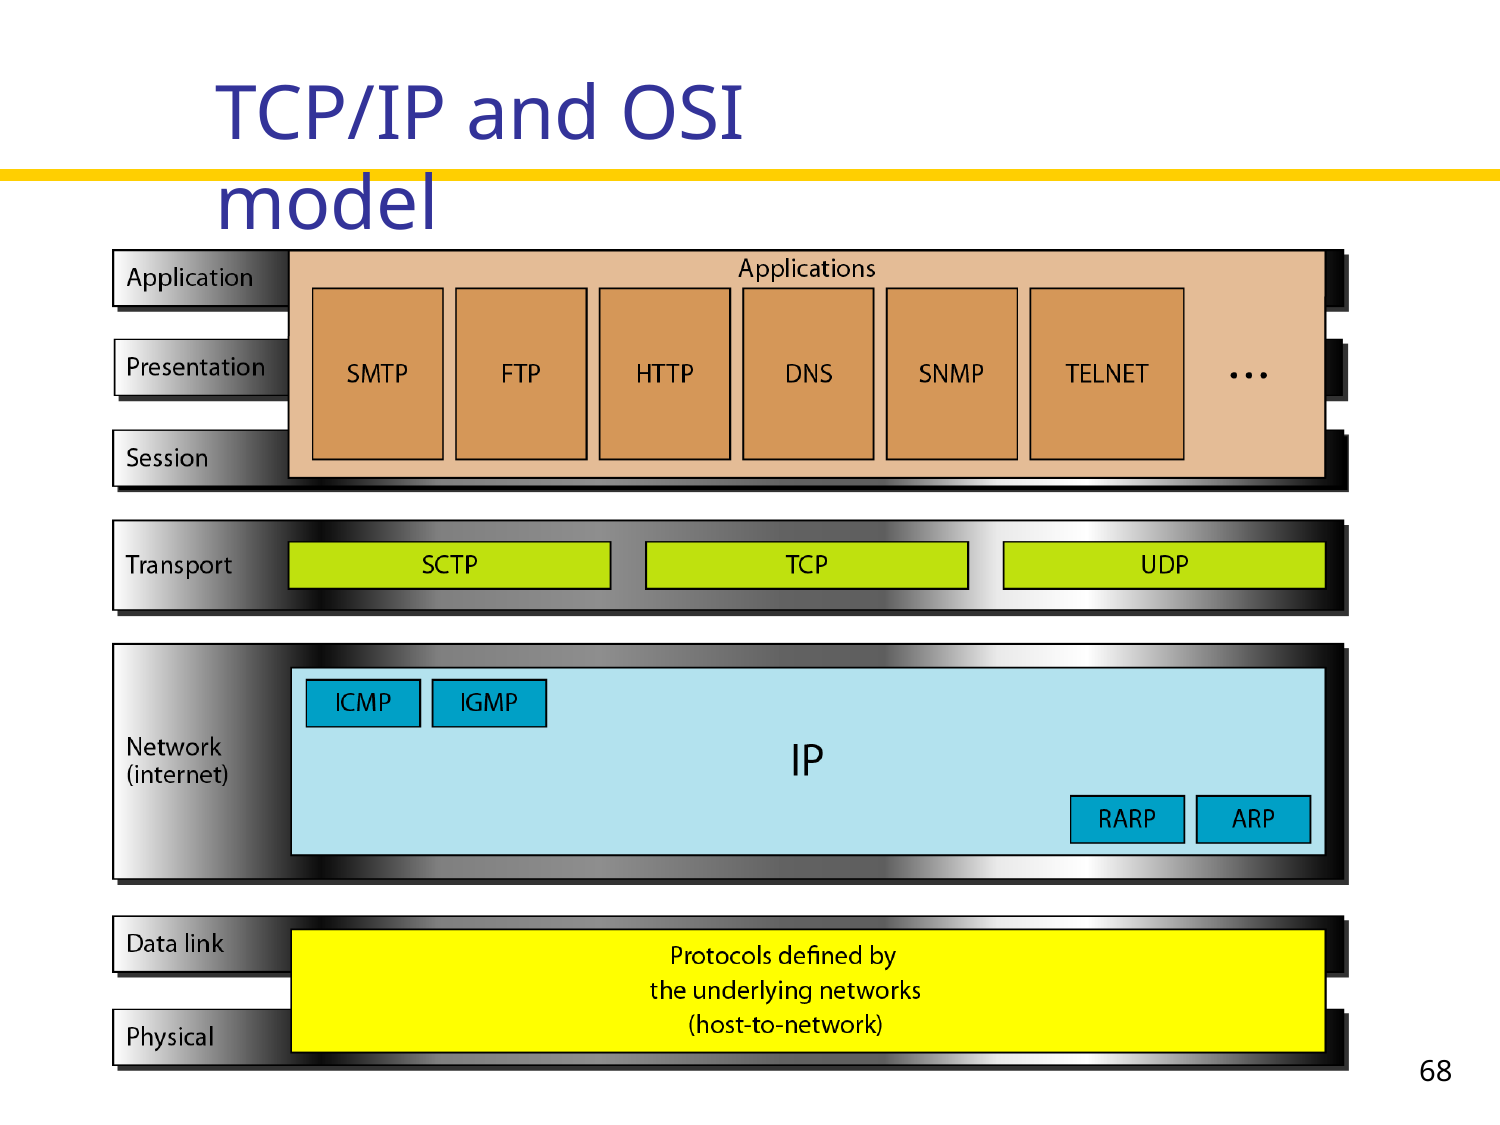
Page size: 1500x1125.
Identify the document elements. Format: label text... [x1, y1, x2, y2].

text_box TCP/IP and OSI model [200, 56, 976, 162]
text_box 68 [1155, 1024, 1468, 1100]
picture [112, 249, 1349, 1071]
